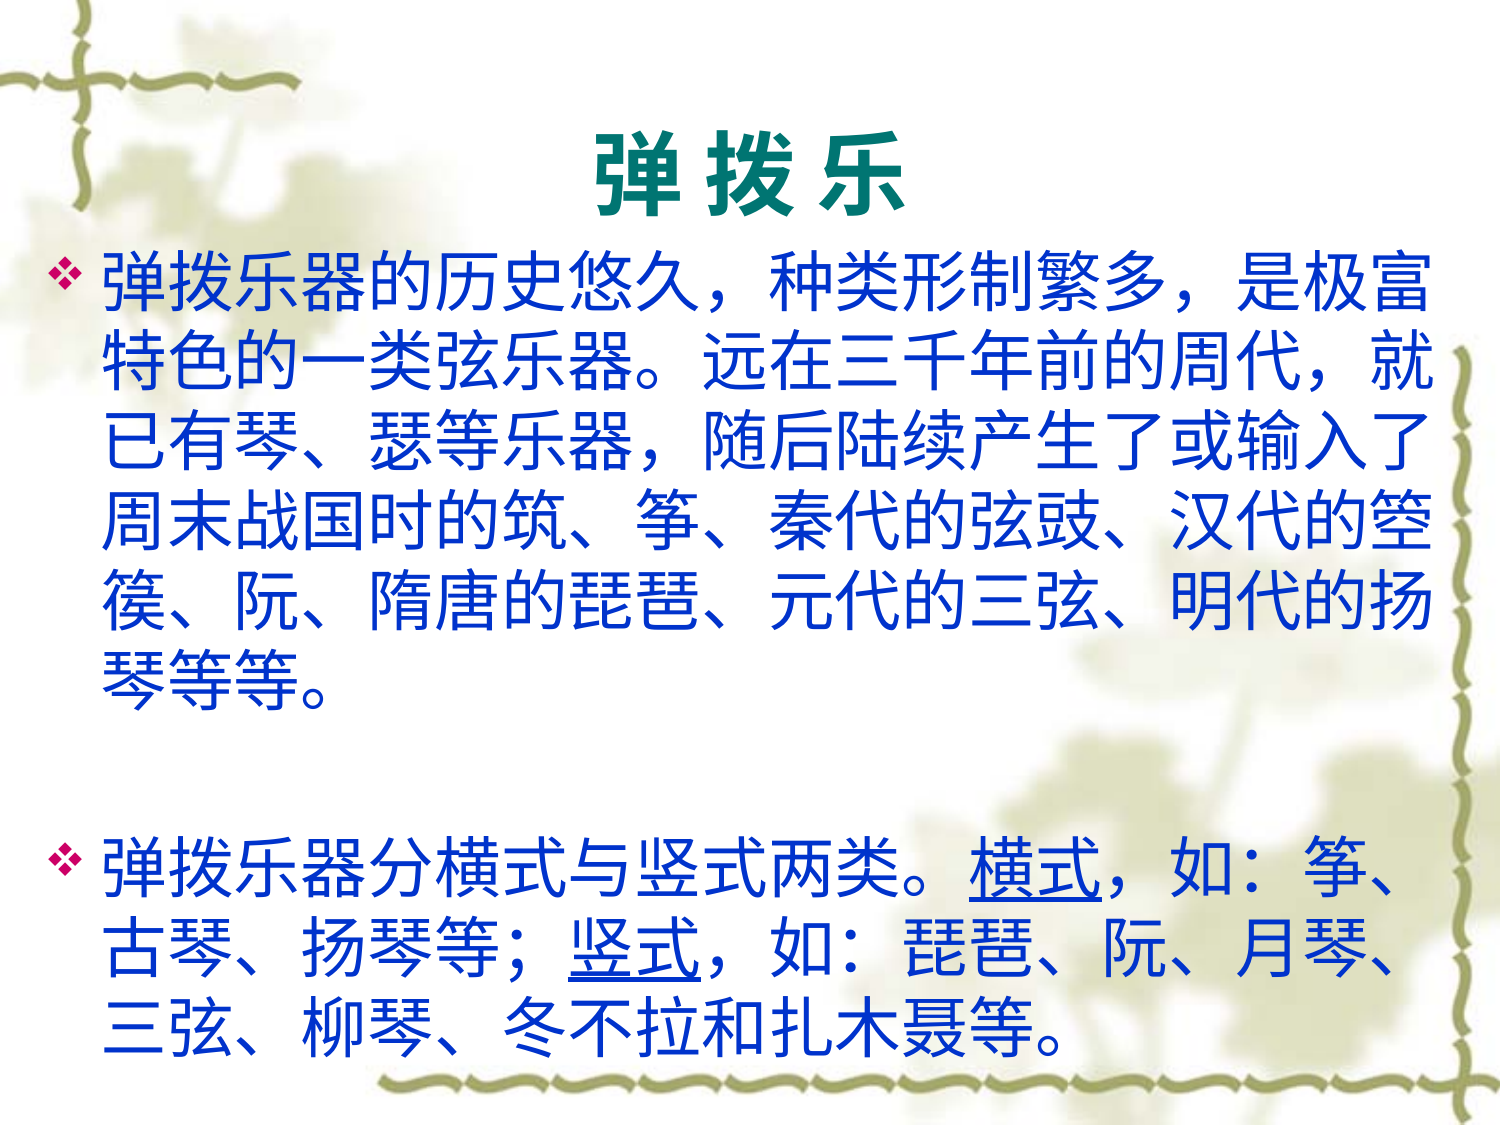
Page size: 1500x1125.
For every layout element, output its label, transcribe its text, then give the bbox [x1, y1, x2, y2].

picture [0, 0, 1500, 1125]
title 弹 拨 乐 [49, 112, 1451, 231]
list 弹拨乐器的历史悠久，种类形制繁多，是极富特色的一类弦乐器。远在三千年前的周代，就已有琴、瑟等乐器，随后陆续产生了或输入了周末战国时的筑、筝、秦代的弦豉、汉代的箜篌、阮、隋唐的琵琶、元代的三弦、明代的扬琴等等。 弹拨乐器分横式与竖式两类。横式，如：筝、古琴、扬琴等；竖式，如：琵琶、阮、月琴、三弦、柳琴、冬不拉和扎木聂等。 [29, 231, 1452, 1024]
